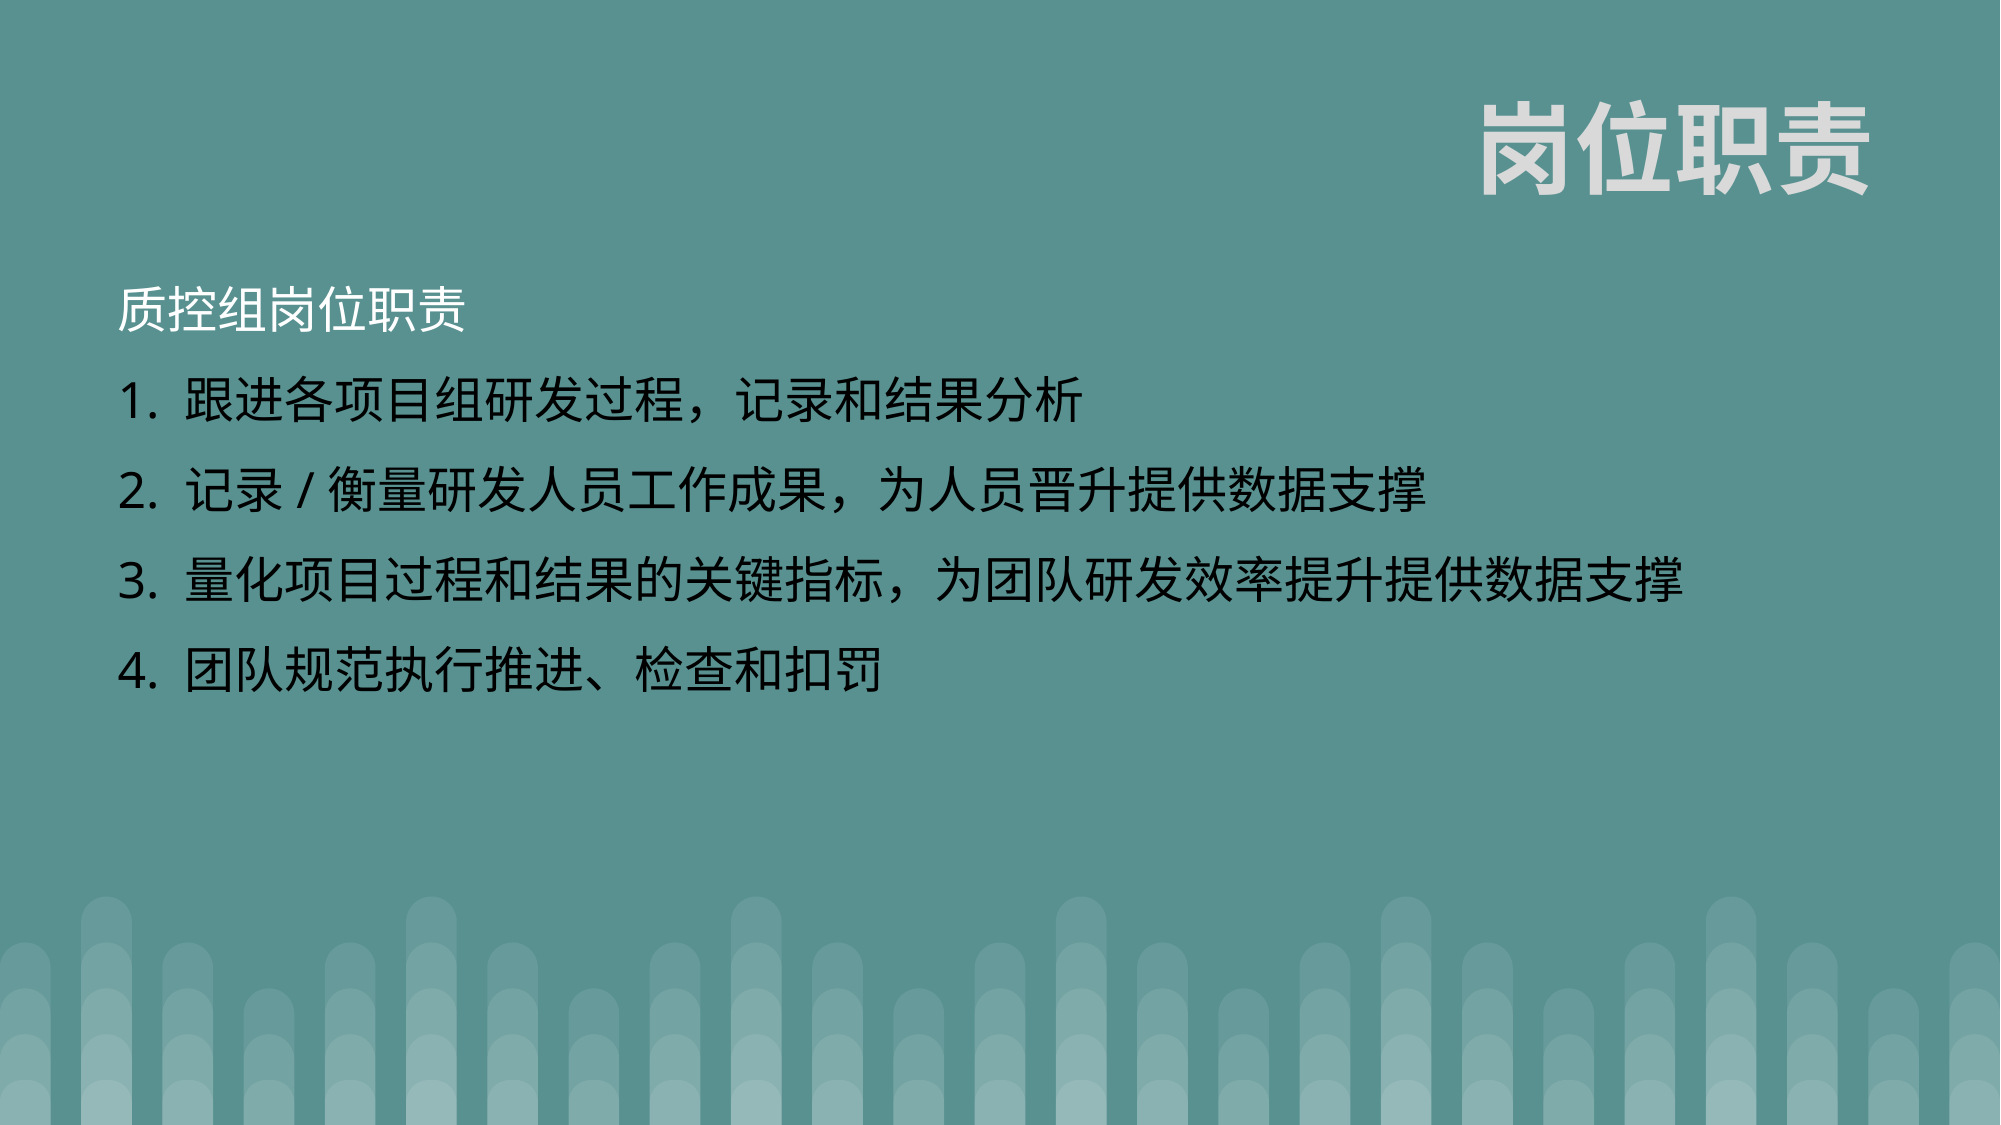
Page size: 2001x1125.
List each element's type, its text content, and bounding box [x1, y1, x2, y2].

text_box 质控组岗位职责 1. 跟进各项目组研发过程，记录和结果分析 2. 记录/衡量研发人员工作成果，为人员晋升提供数据支撑 3. 量化项目过程和结果的关键指标，为团队研发效率提升提供数据支撑 4. 团队规范执行推进、检查和扣罚 [102, 233, 1982, 950]
text_box 岗位职责 [828, 44, 1890, 233]
